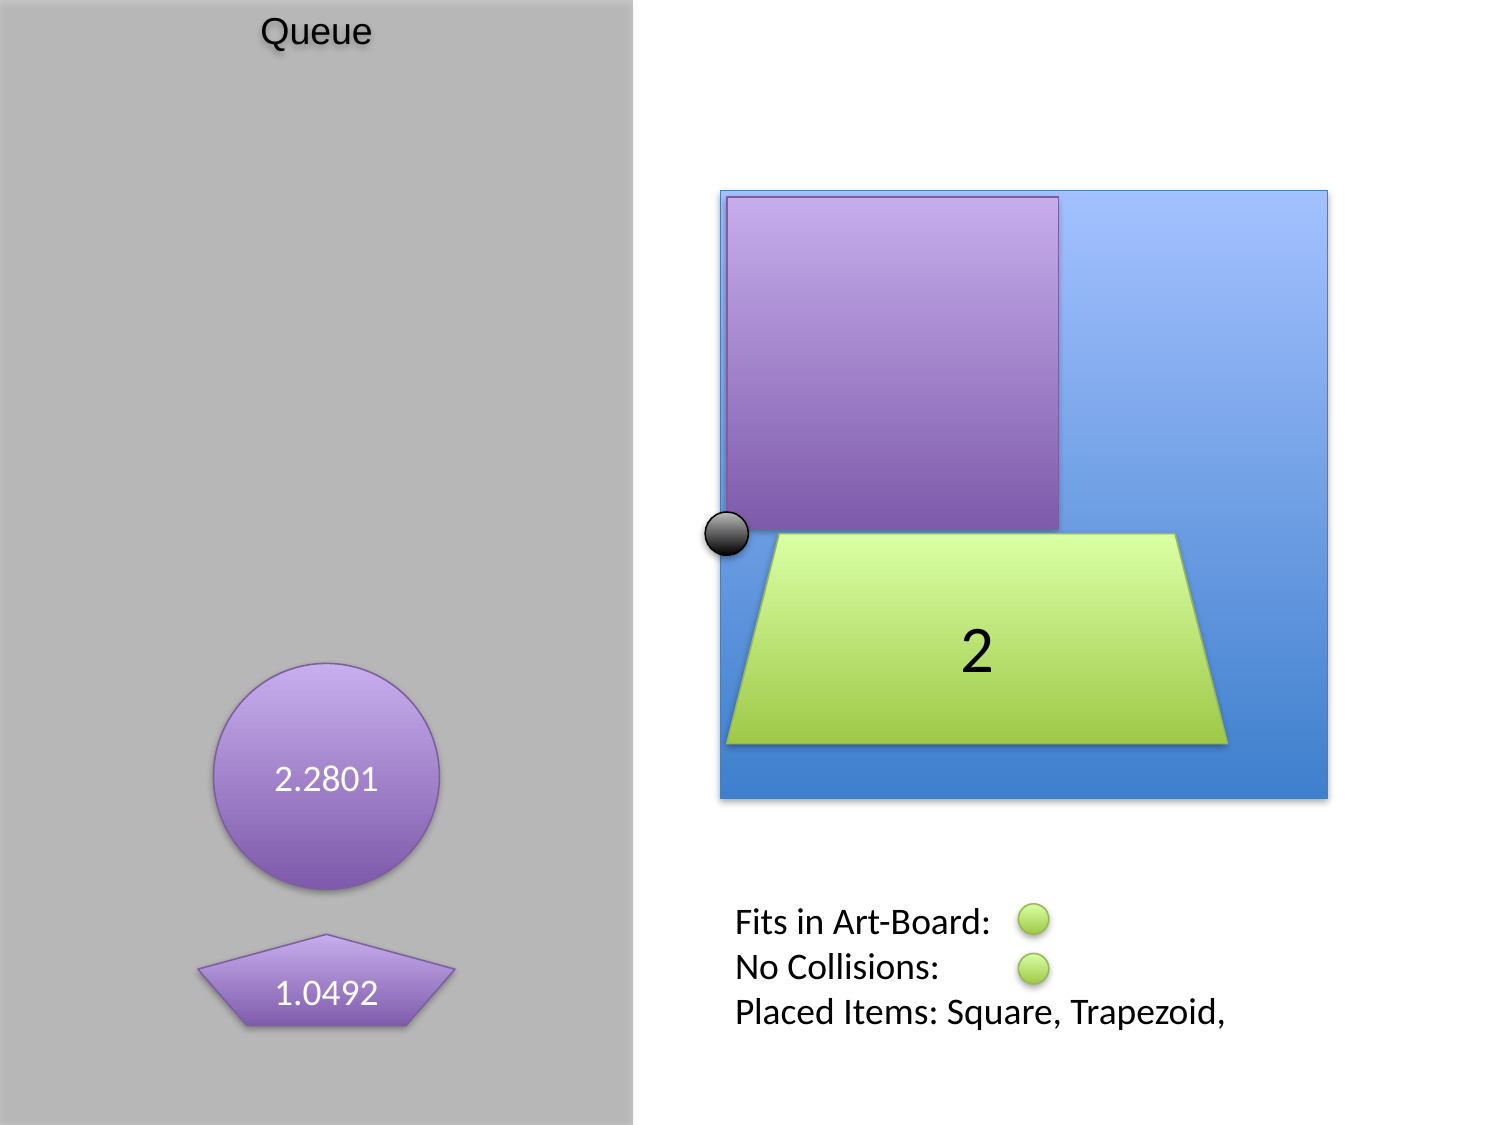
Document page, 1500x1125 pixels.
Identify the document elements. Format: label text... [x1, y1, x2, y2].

text_box [720, 190, 1328, 799]
text_box [1017, 952, 1050, 985]
text_box 2 [725, 532, 1229, 745]
text_box [726, 196, 1059, 530]
text_box 2.2801 [212, 662, 441, 891]
text_box 1.0492 [197, 933, 456, 1027]
text_box Fits in Art-Board: No Collisions: Placed Items: Square, Trapezoid, [720, 889, 1500, 1040]
text_box [704, 511, 750, 557]
text_box [1017, 903, 1050, 936]
text_box Queue [0, 0, 634, 1125]
